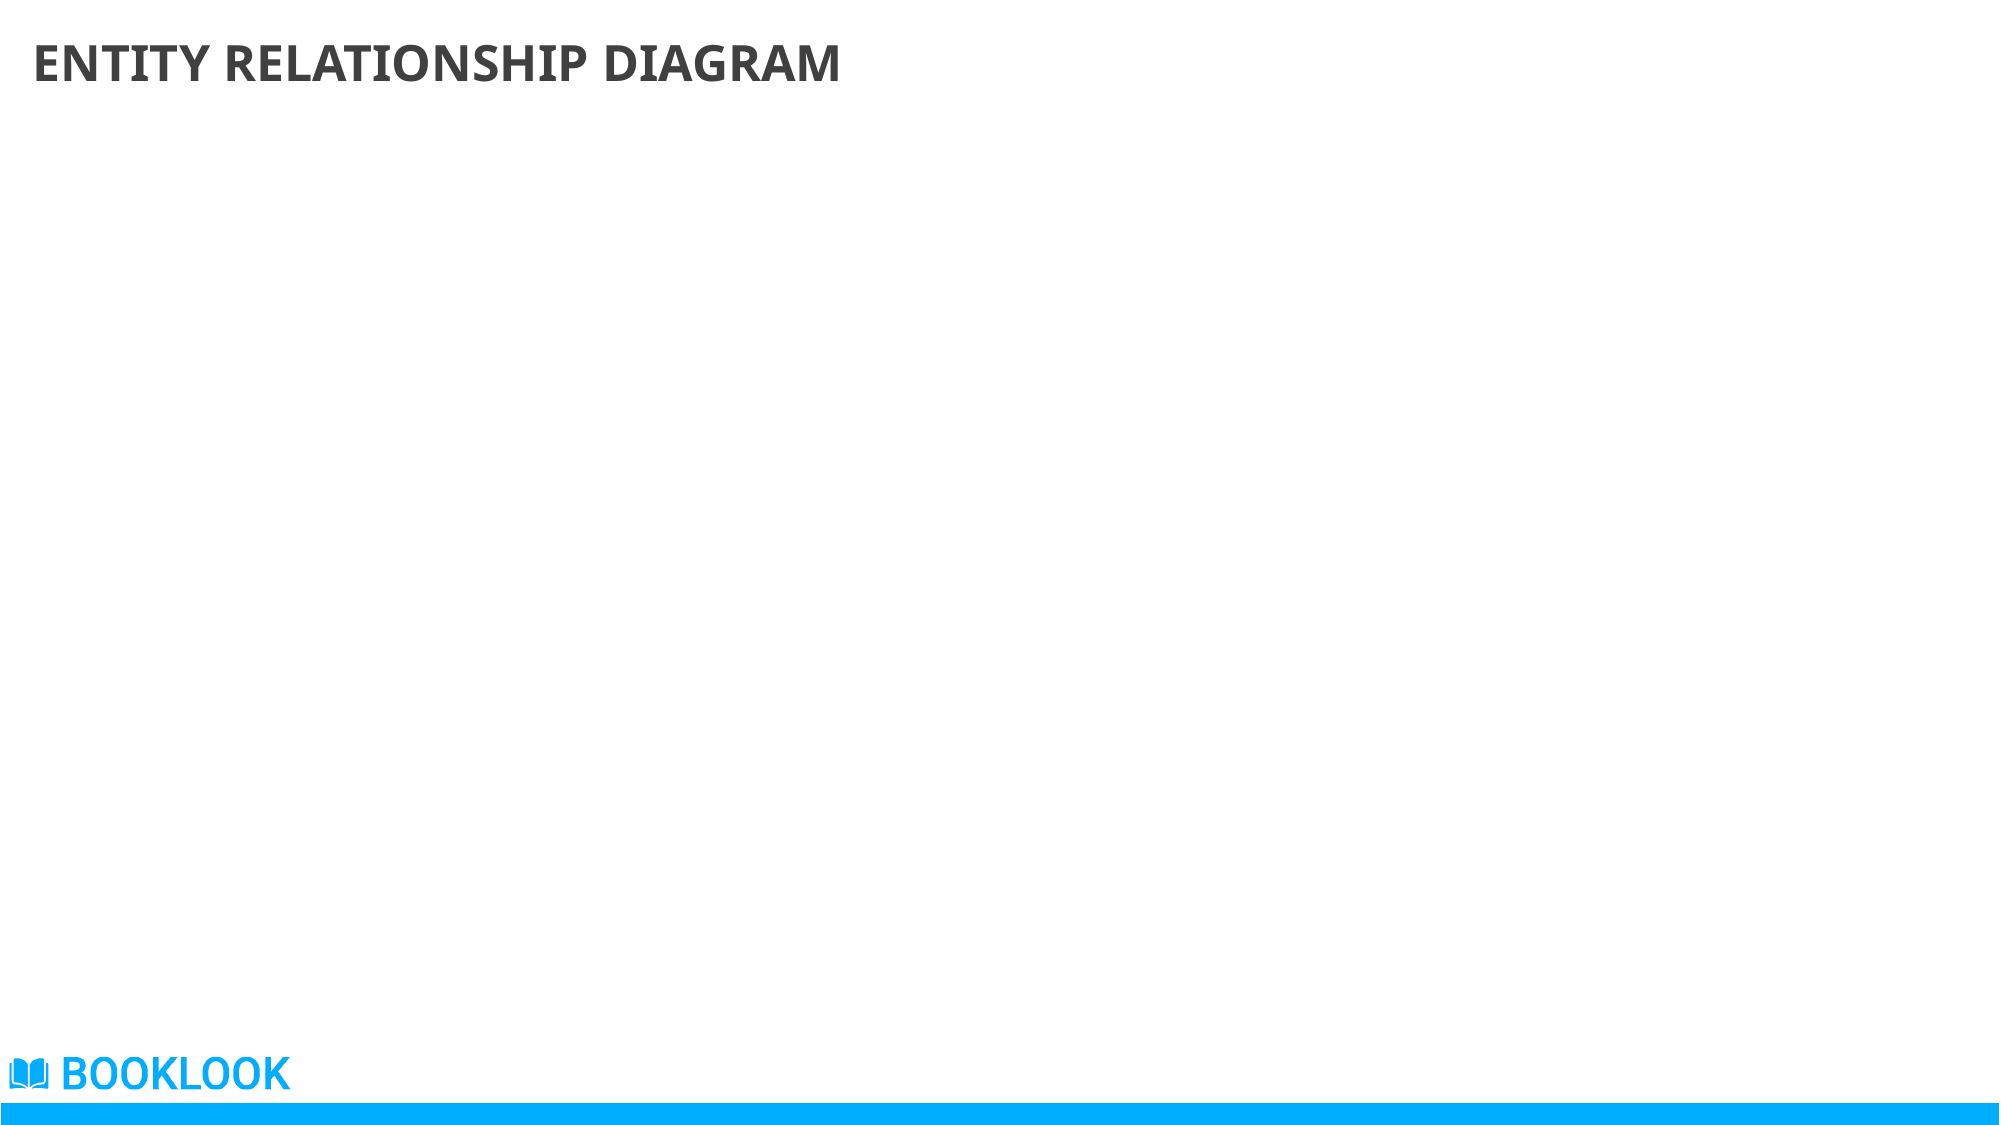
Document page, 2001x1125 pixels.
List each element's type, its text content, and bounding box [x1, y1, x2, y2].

picture [3, 1049, 295, 1096]
text_box ENTITY RELATIONSHIP DIAGRAM [18, 24, 1019, 99]
text_box [0, 1101, 2000, 1125]
